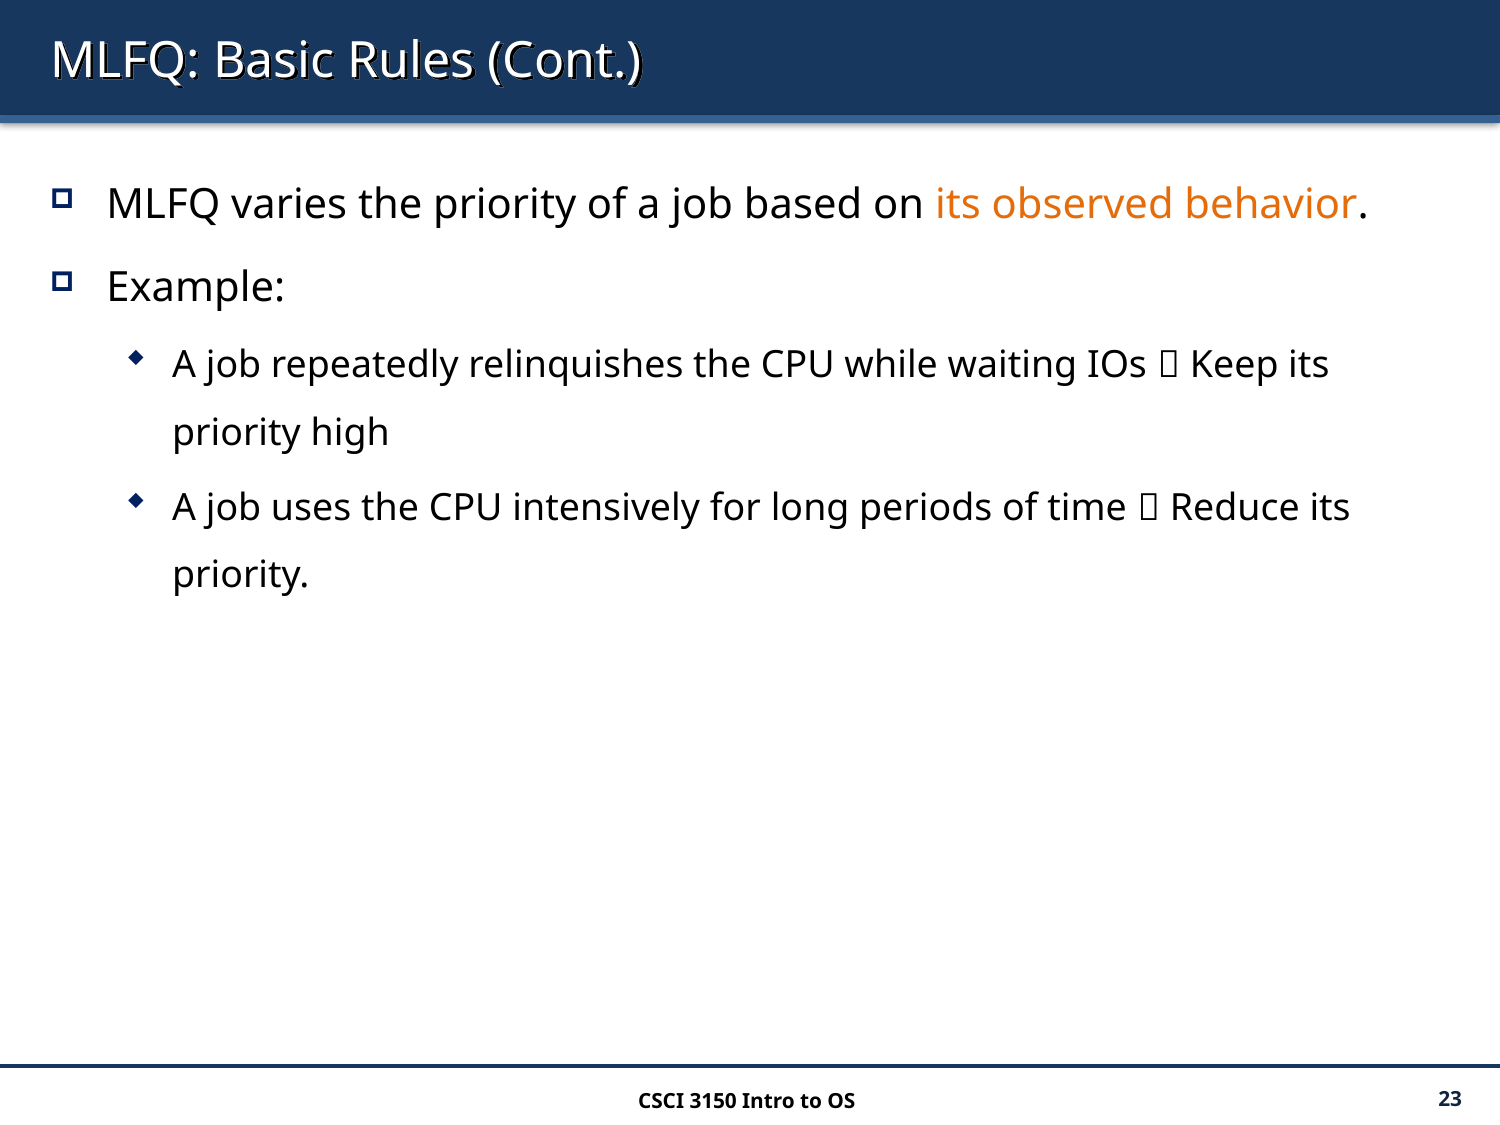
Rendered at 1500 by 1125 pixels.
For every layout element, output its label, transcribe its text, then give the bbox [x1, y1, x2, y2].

footer CSCI 3150 Intro to OS [497, 1079, 997, 1117]
slide_number 23 [1306, 1081, 1483, 1118]
title MLFQ: Basic Rules (Cont.) [34, 8, 1477, 106]
list MLFQ varies the priority of a job based on its observed behavior. Example: A job repeatedly relinquishes the CPU while waiting IOs  Keep its priority high A job uses the CPU intensively for long periods of time  Reduce its priority. [34, 144, 1477, 1048]
